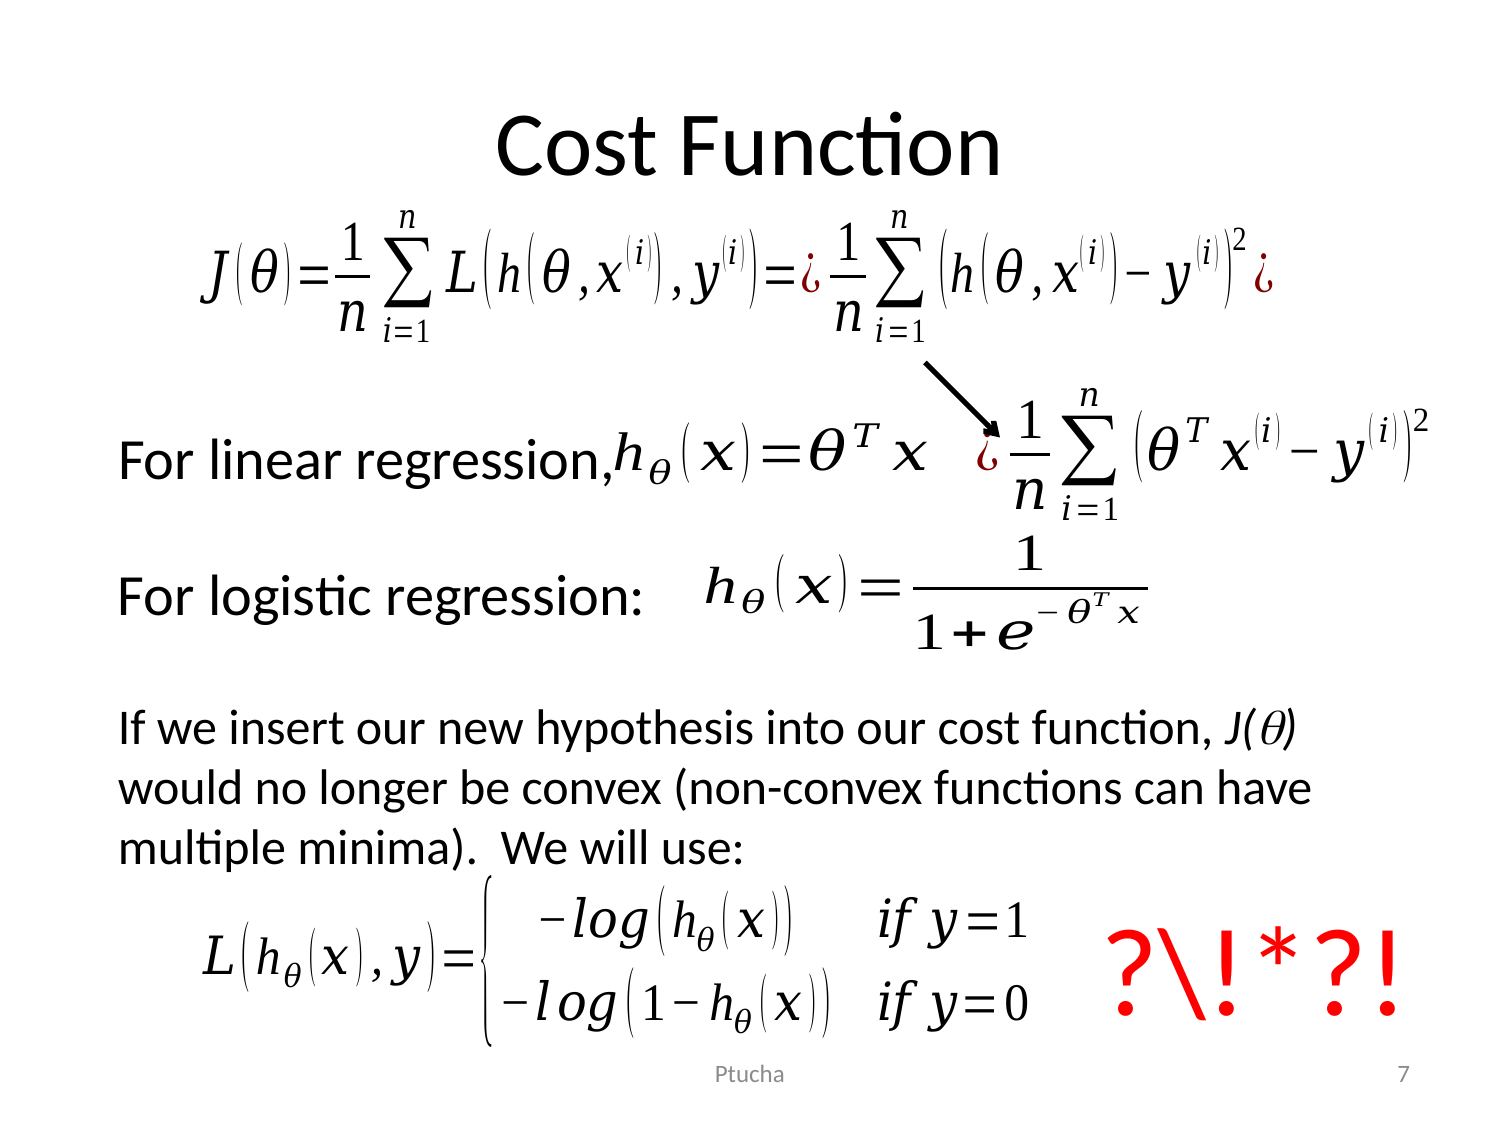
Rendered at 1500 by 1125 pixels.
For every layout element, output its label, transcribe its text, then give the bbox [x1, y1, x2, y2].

title Cost Function [75, 45, 1425, 233]
footer Ptucha [512, 1042, 988, 1103]
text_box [924, 362, 1001, 438]
text_box ?\!*?! [1085, 883, 1424, 1049]
text_box For linear regression, [103, 414, 630, 499]
slide_number 7 [1074, 1042, 1425, 1103]
text_box If we insert our new hypothesis into our cost function, J(q) would no longer be convex (non-convex functions can have multiple minima). We will use: [103, 687, 1388, 883]
text_box For logistic regression: [103, 549, 661, 635]
